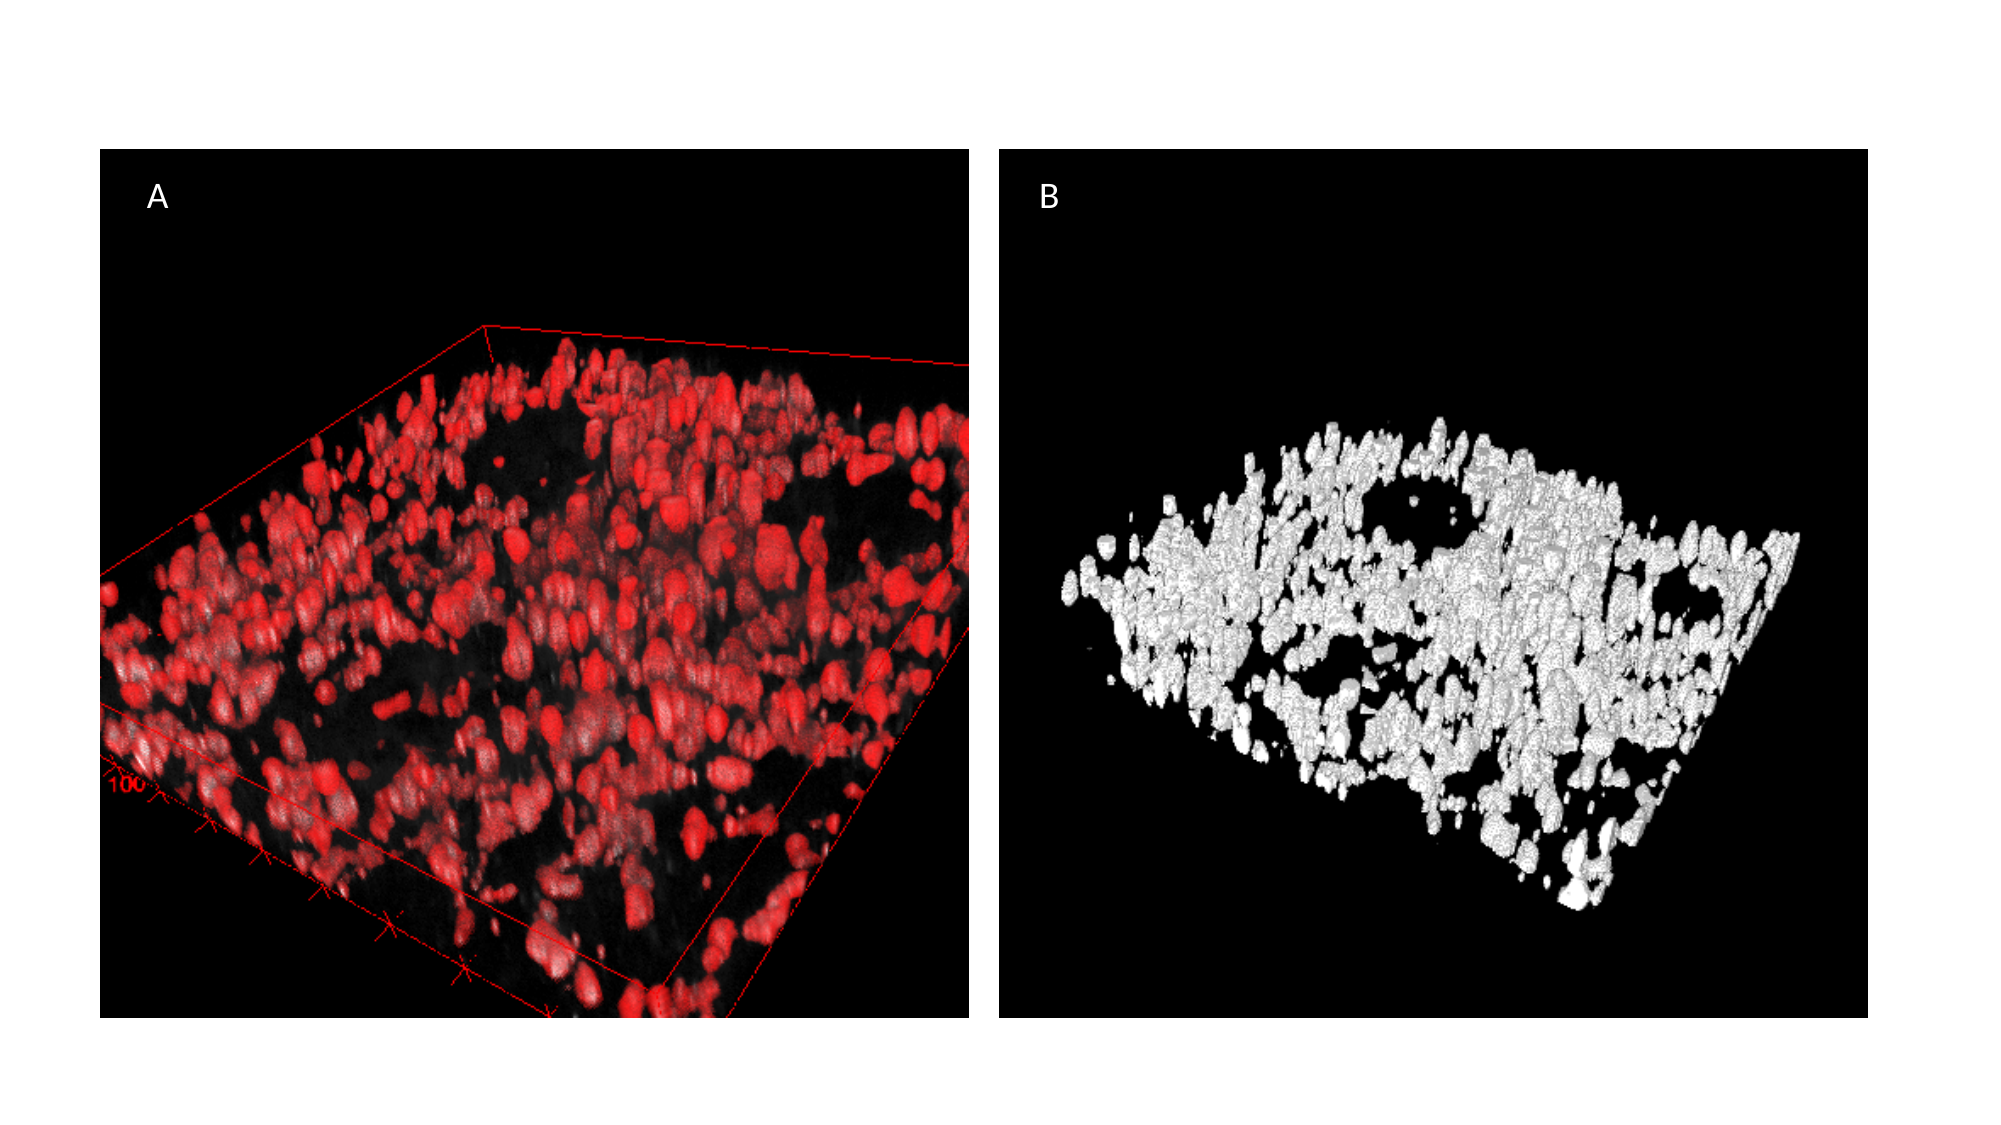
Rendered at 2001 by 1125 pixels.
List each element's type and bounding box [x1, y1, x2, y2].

picture [100, 149, 969, 1018]
picture [999, 149, 1869, 1018]
